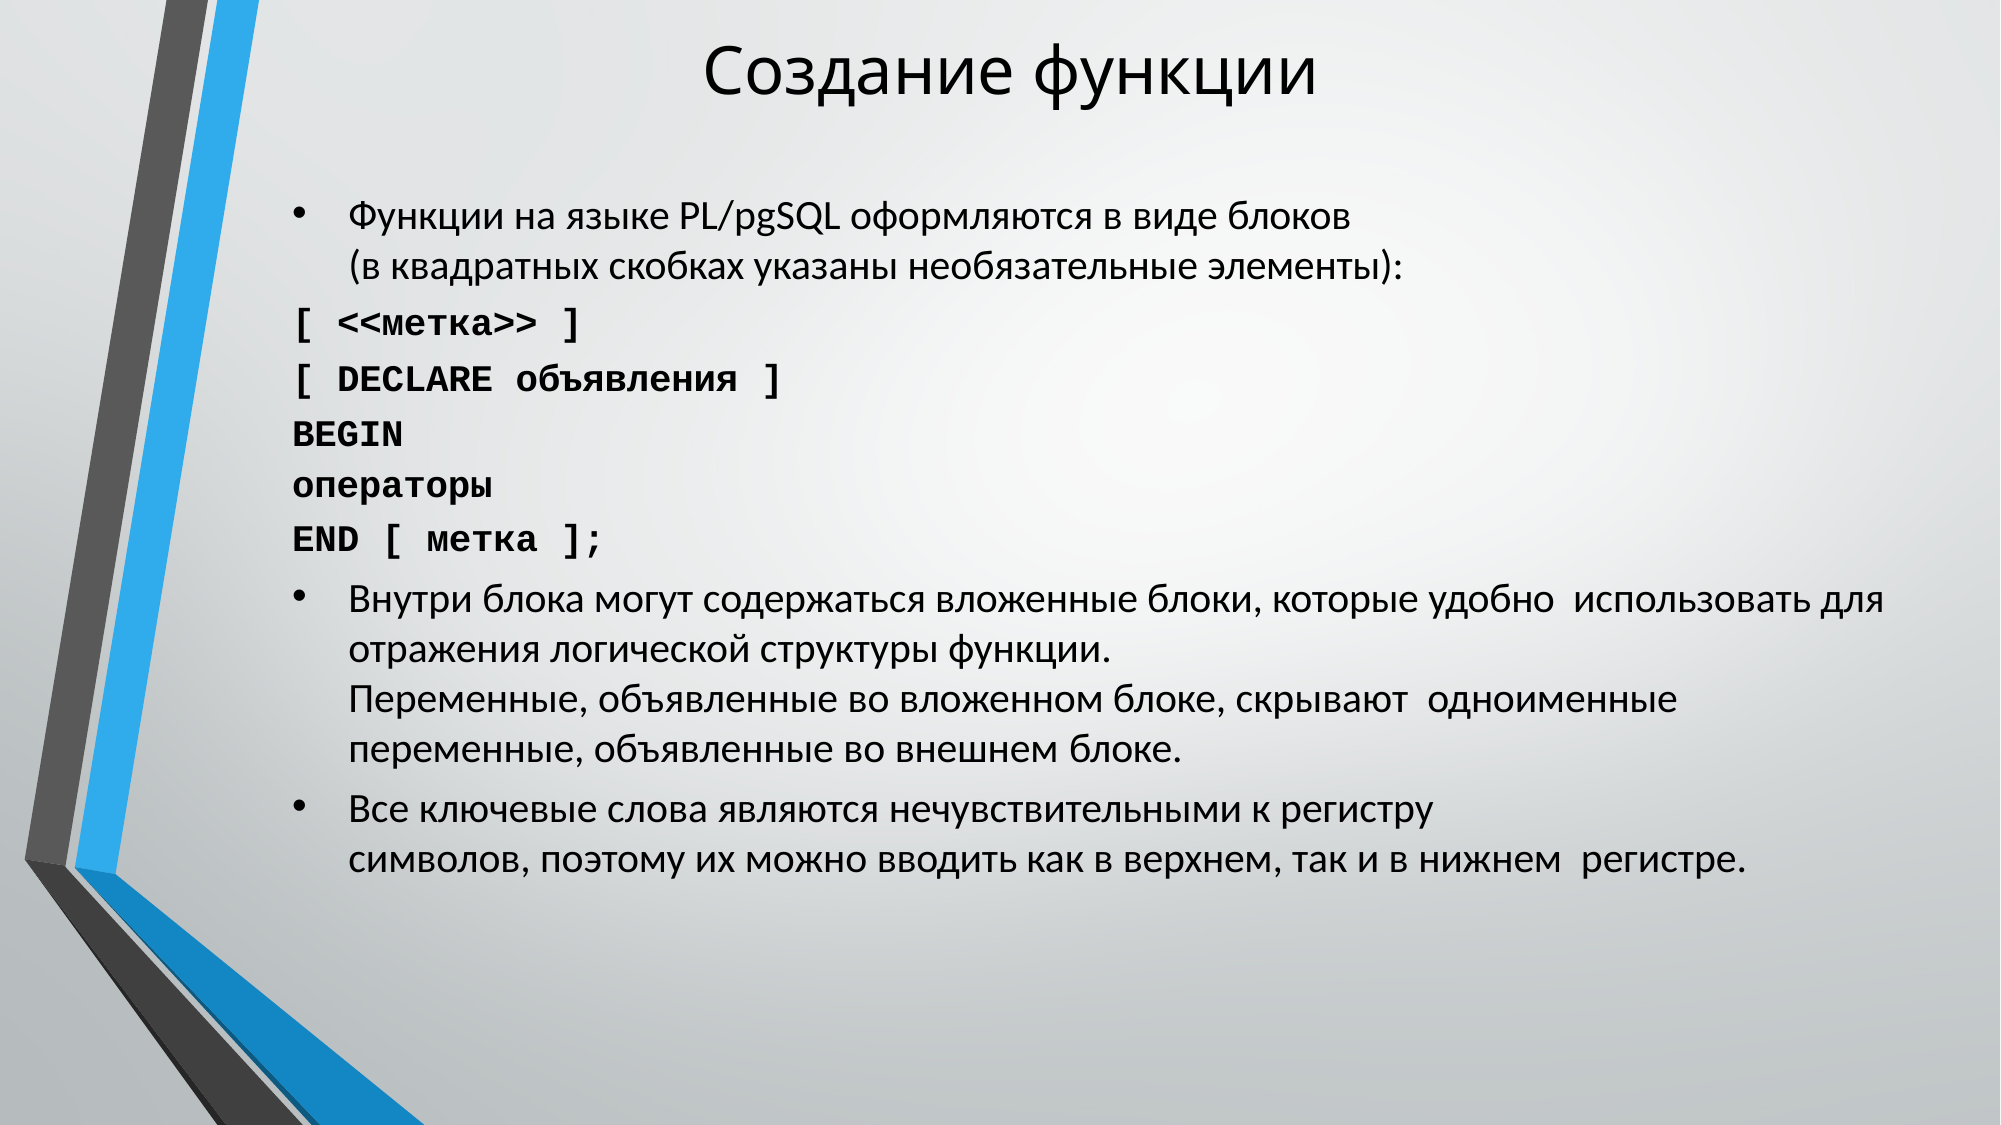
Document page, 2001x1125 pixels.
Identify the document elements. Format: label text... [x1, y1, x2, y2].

title Создание функции [407, 0, 1614, 162]
text_box Функции на языке PL/pgSQL оформляются в виде блоков (в квадратных скобках указаны необязательные элементы): [ <<метка>> ] [ DECLARE объявления ] BEGIN операторы END [ метка ]; Внутри блока могут содержаться вложенные блоки, которые удобно использовать для отражения логической структуры функции. Переменные, объявленные во вложенном блоке, скрывают одноименные переменные, объявленные во внешнем блоке. Все ключевые слова являются нечувствительными к регистру символов, поэтому их можно вводить как в верхнем, так и в нижнем регистре. [289, 185, 1980, 881]
